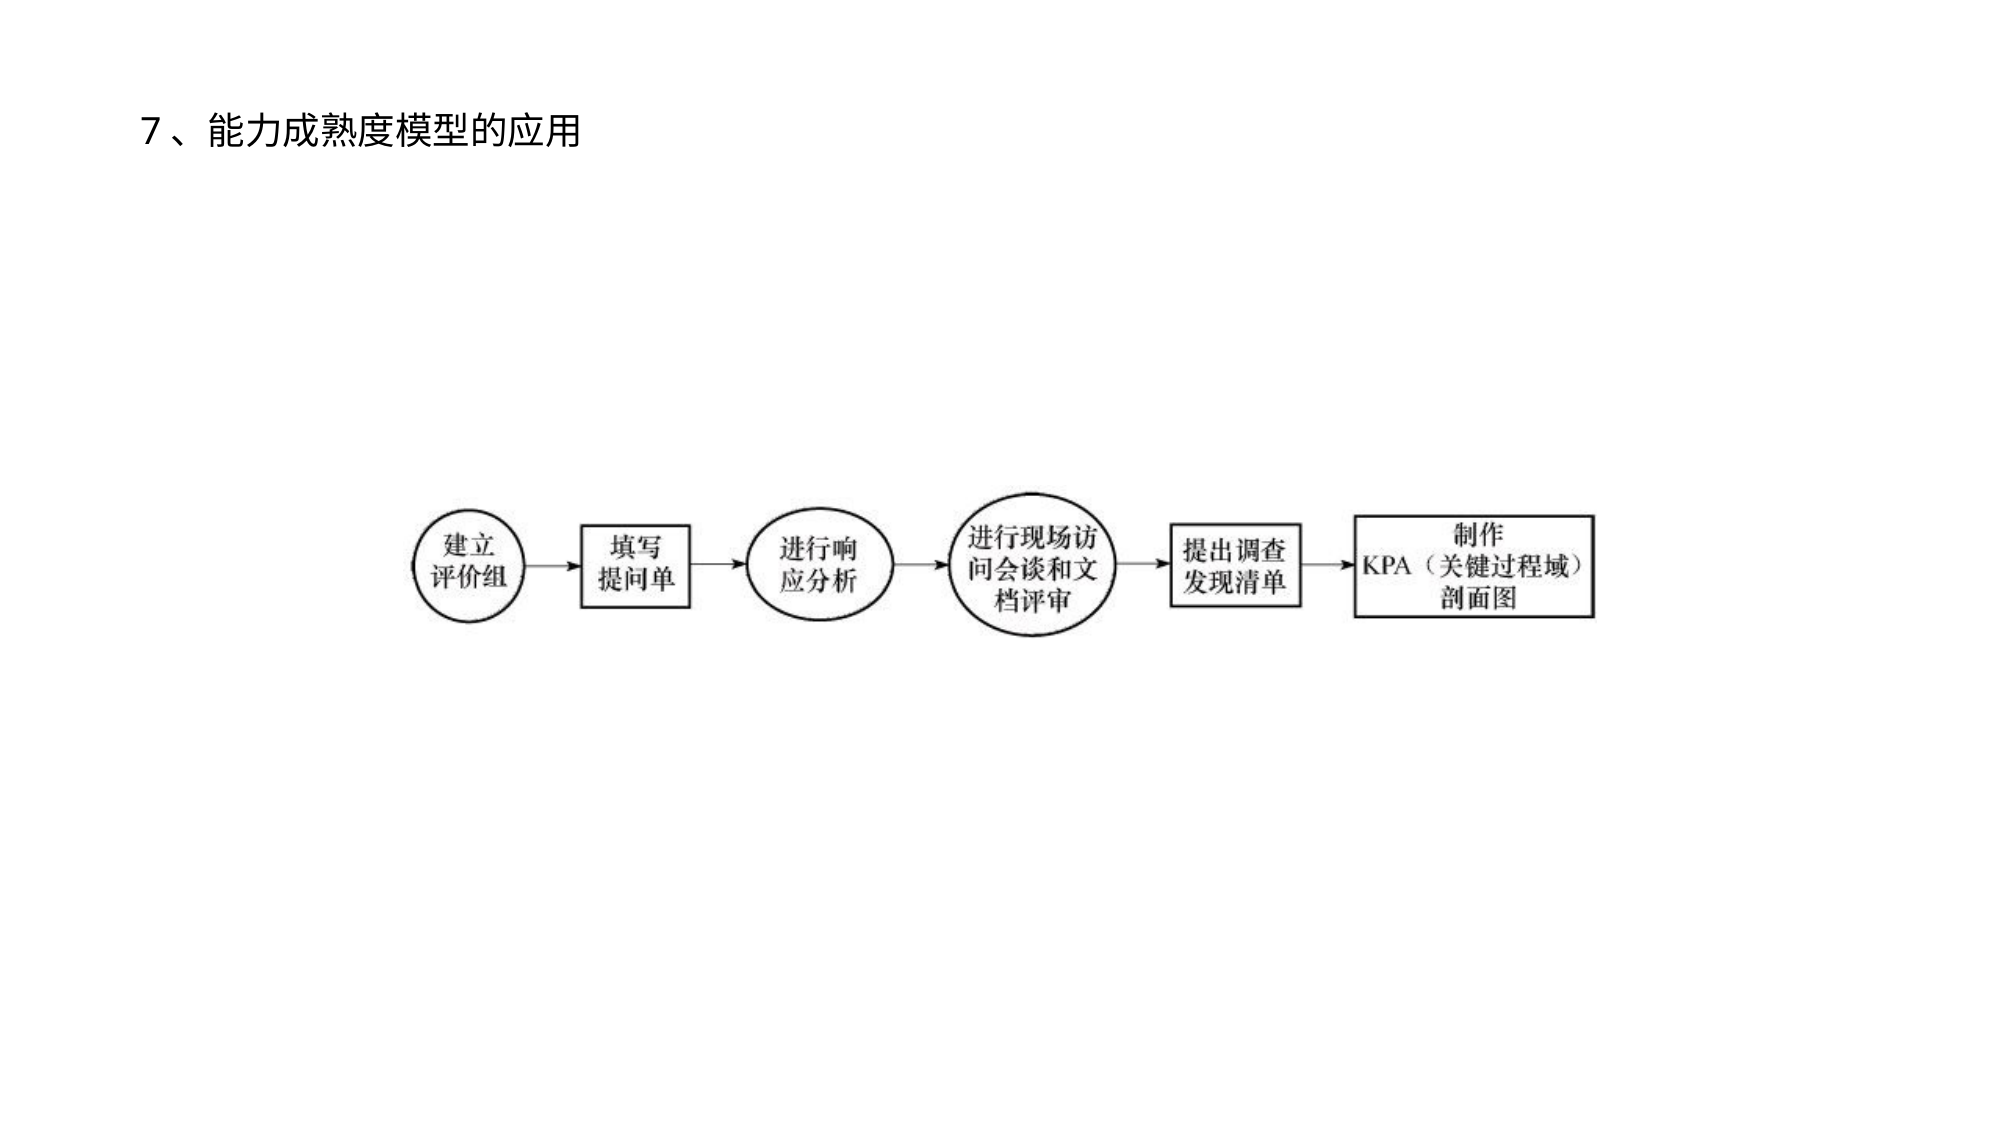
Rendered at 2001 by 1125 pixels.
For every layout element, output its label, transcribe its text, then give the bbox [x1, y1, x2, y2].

text_box 7、能力成熟度模型的应用 [125, 99, 598, 160]
picture [403, 485, 1597, 640]
